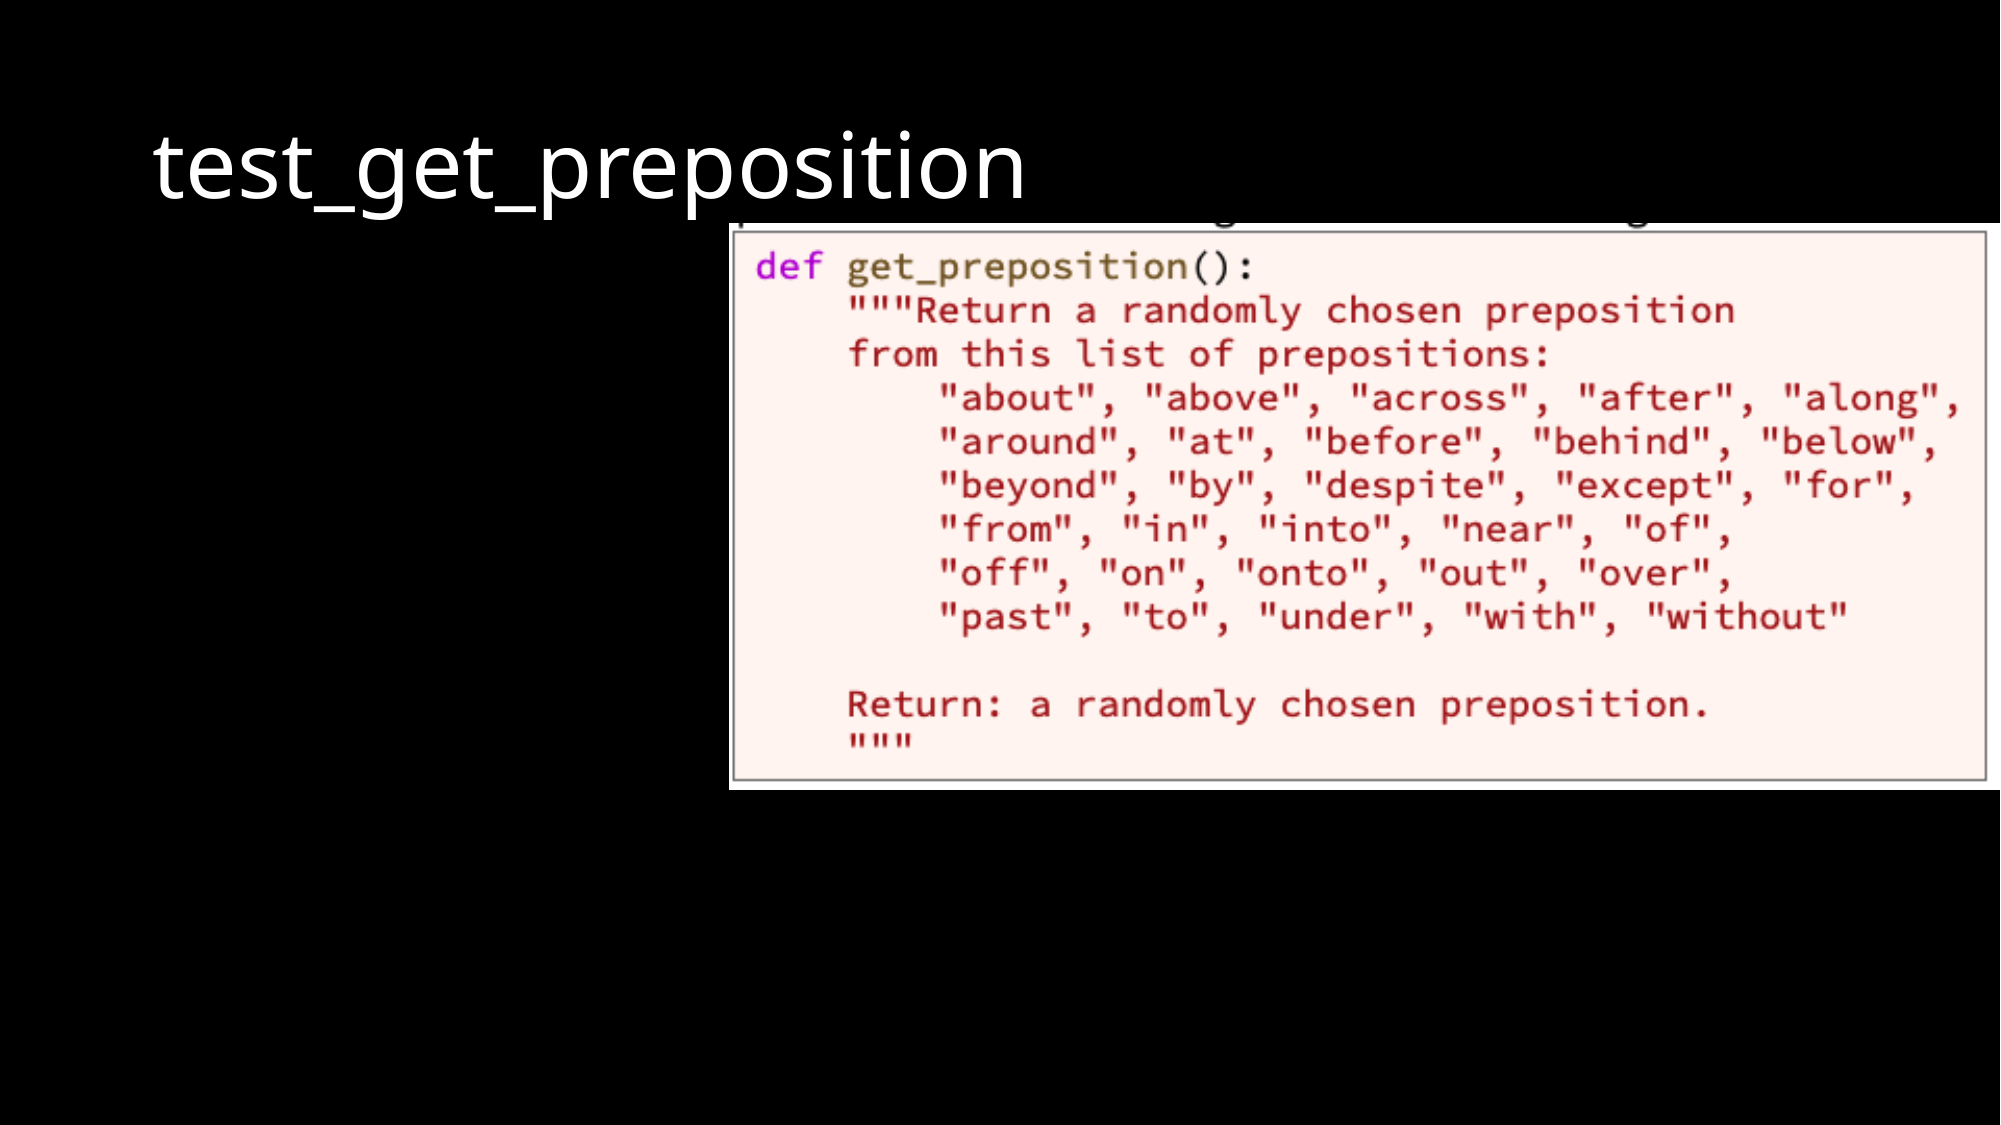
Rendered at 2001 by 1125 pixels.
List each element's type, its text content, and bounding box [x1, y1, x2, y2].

picture [729, 223, 2000, 790]
title test_get_preposition [137, 59, 1863, 278]
